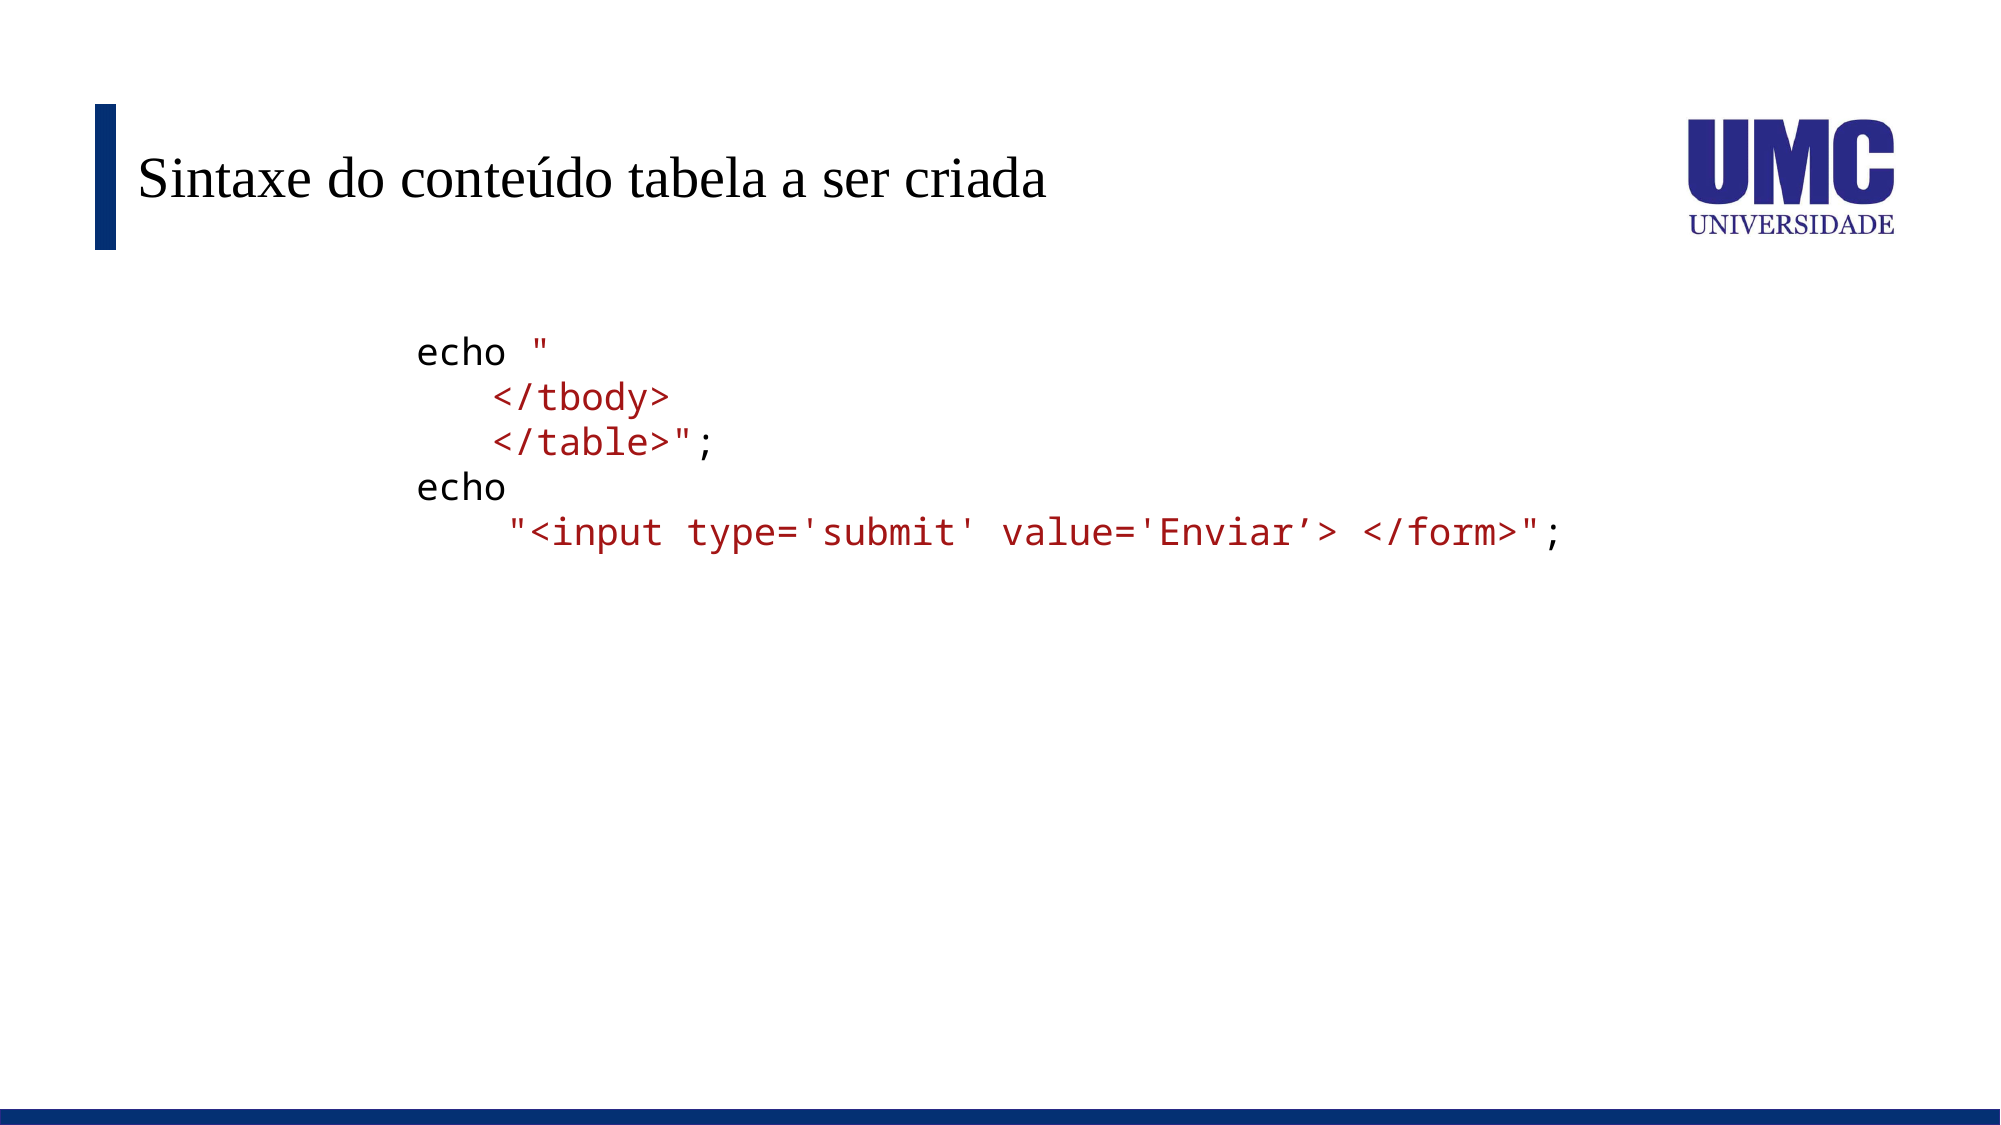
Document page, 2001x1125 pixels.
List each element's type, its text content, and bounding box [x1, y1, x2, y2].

text_box echo " </tbody> </table>"; echo "<input type='submit' value='Enviar’> </form>"; [401, 320, 1752, 560]
picture [95, 104, 116, 250]
picture [1686, 117, 1896, 237]
title Sintaxe do conteúdo tabela a ser criada [122, 140, 1667, 214]
picture [1, 1110, 1999, 1124]
